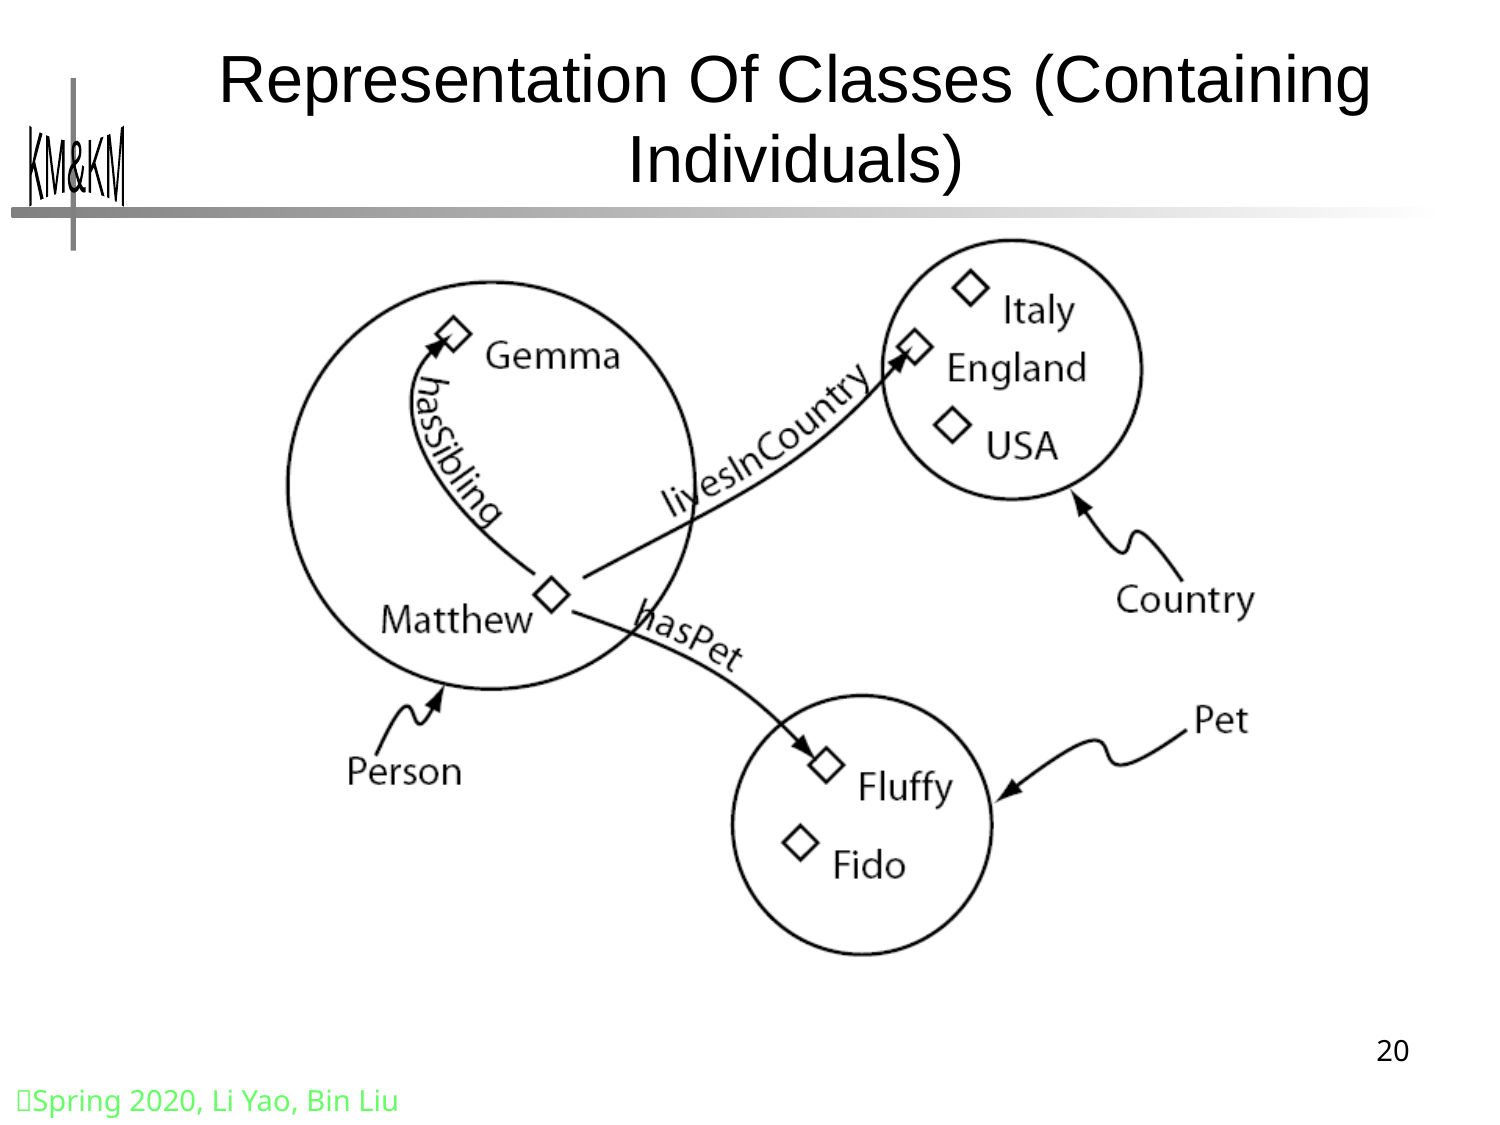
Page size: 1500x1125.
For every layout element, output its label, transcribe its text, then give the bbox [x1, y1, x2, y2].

picture [154, 233, 1346, 993]
slide_number 20 [1074, 1024, 1426, 1103]
title Representation Of Classes (Containing Individuals) [120, 22, 1472, 211]
